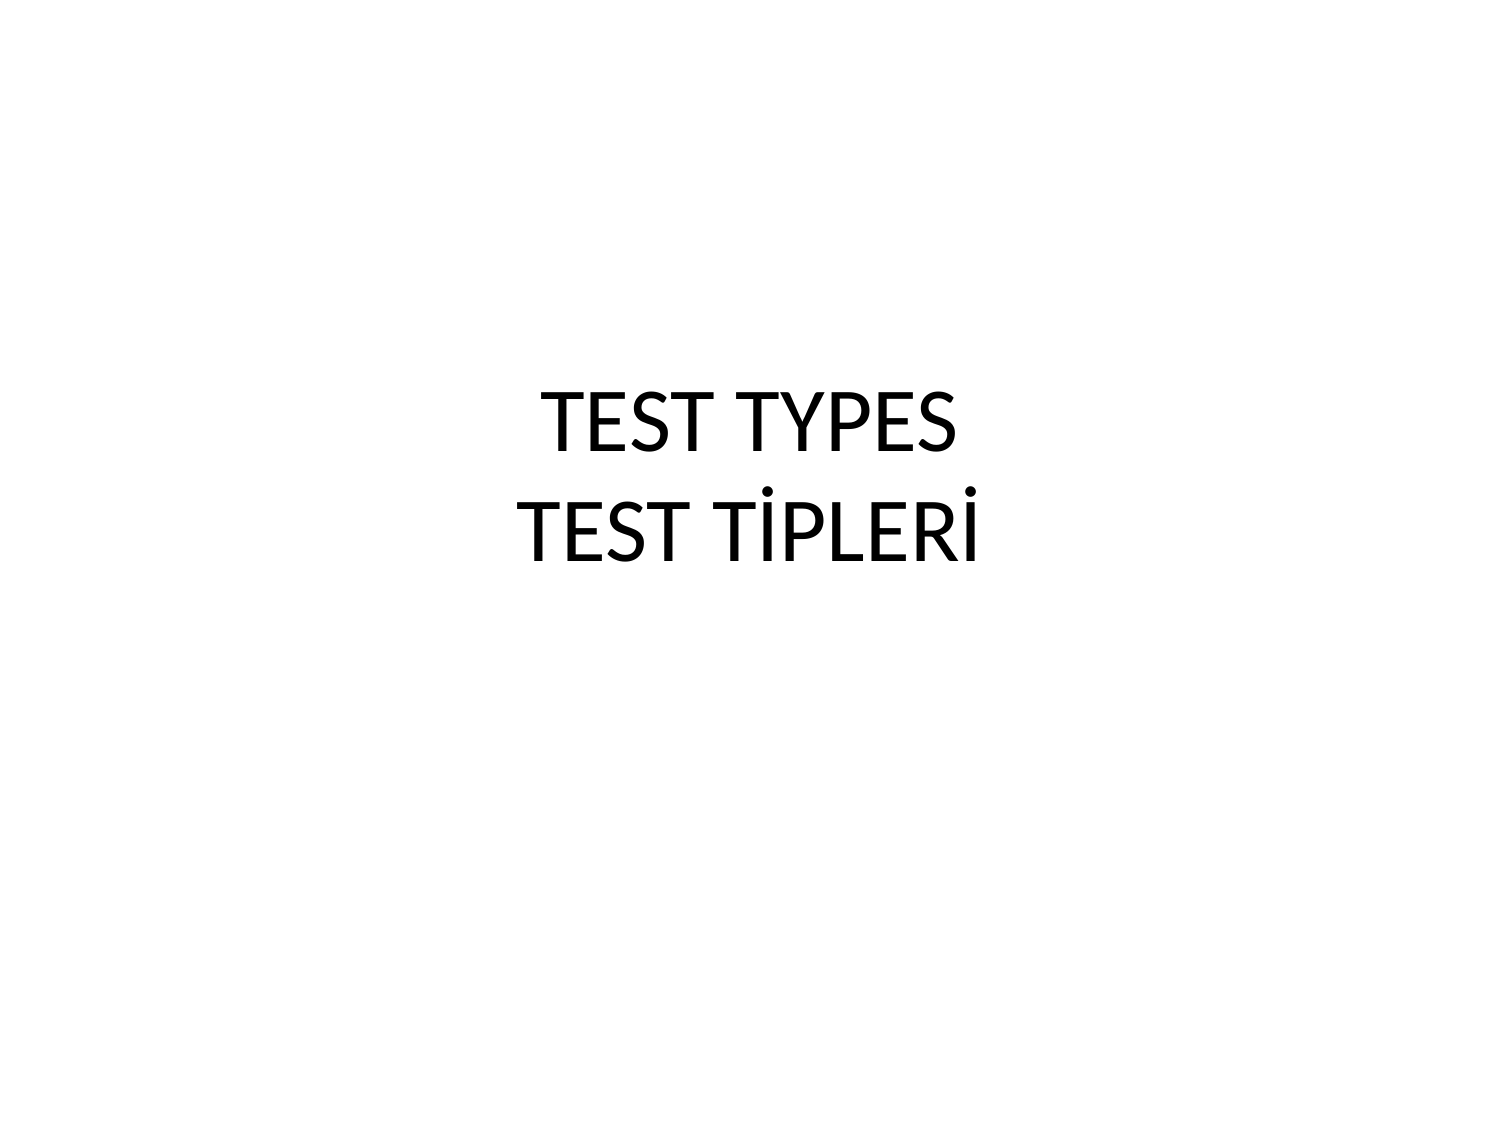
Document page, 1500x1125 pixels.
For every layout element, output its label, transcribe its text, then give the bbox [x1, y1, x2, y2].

title TEST TYPES TEST TİPLERİ [112, 349, 1388, 591]
